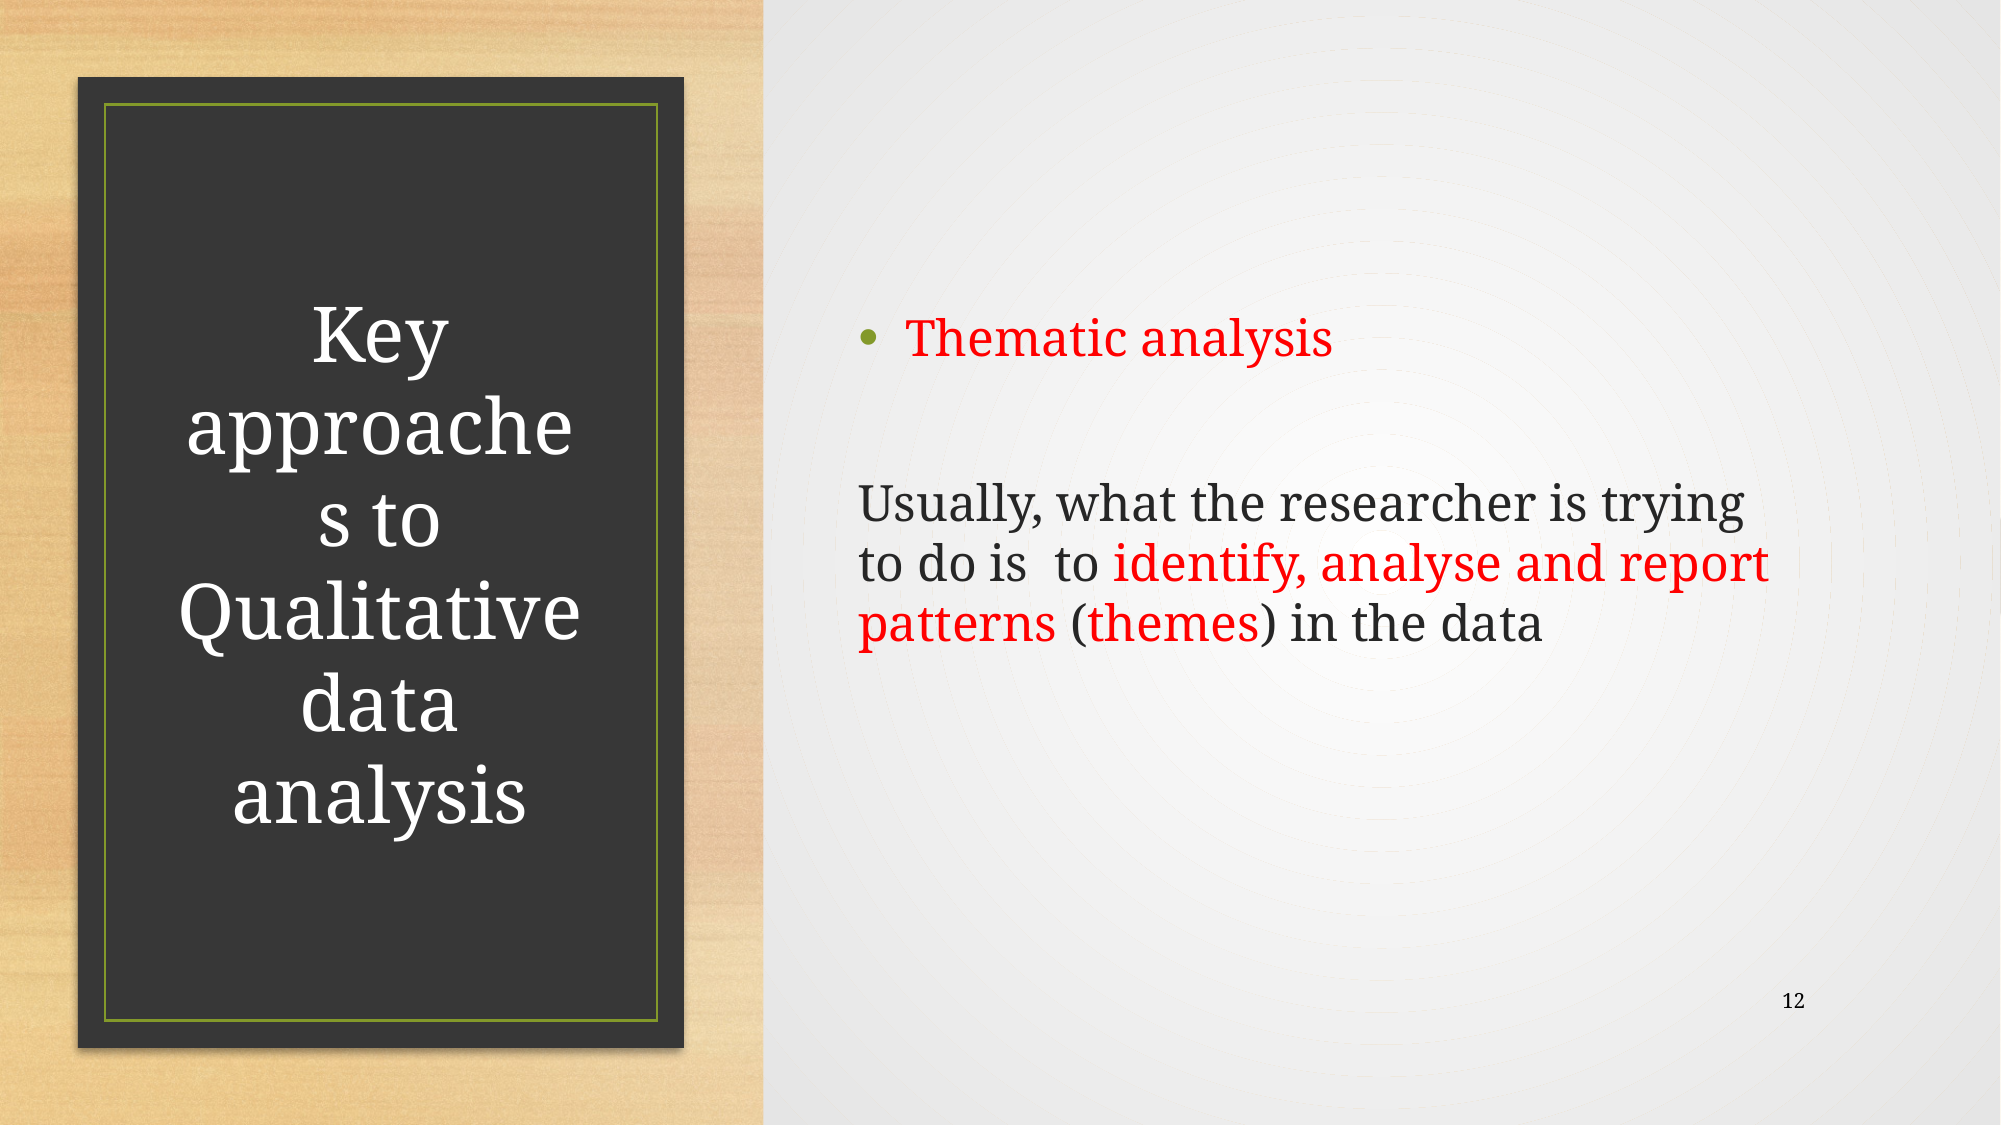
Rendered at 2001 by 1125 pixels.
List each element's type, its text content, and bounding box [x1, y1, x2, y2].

text_box [762, 0, 2000, 1125]
text_box [77, 76, 685, 1049]
text_box [104, 103, 658, 1021]
slide_number 12 [1730, 979, 1820, 1025]
title Key approaches to Qualitative data analysis [156, 156, 605, 968]
list Thematic analysis Usually, what the researcher is trying to do is to identify, analyse and report patterns (themes) in the data [843, 77, 1820, 964]
text_box [0, 0, 762, 1125]
